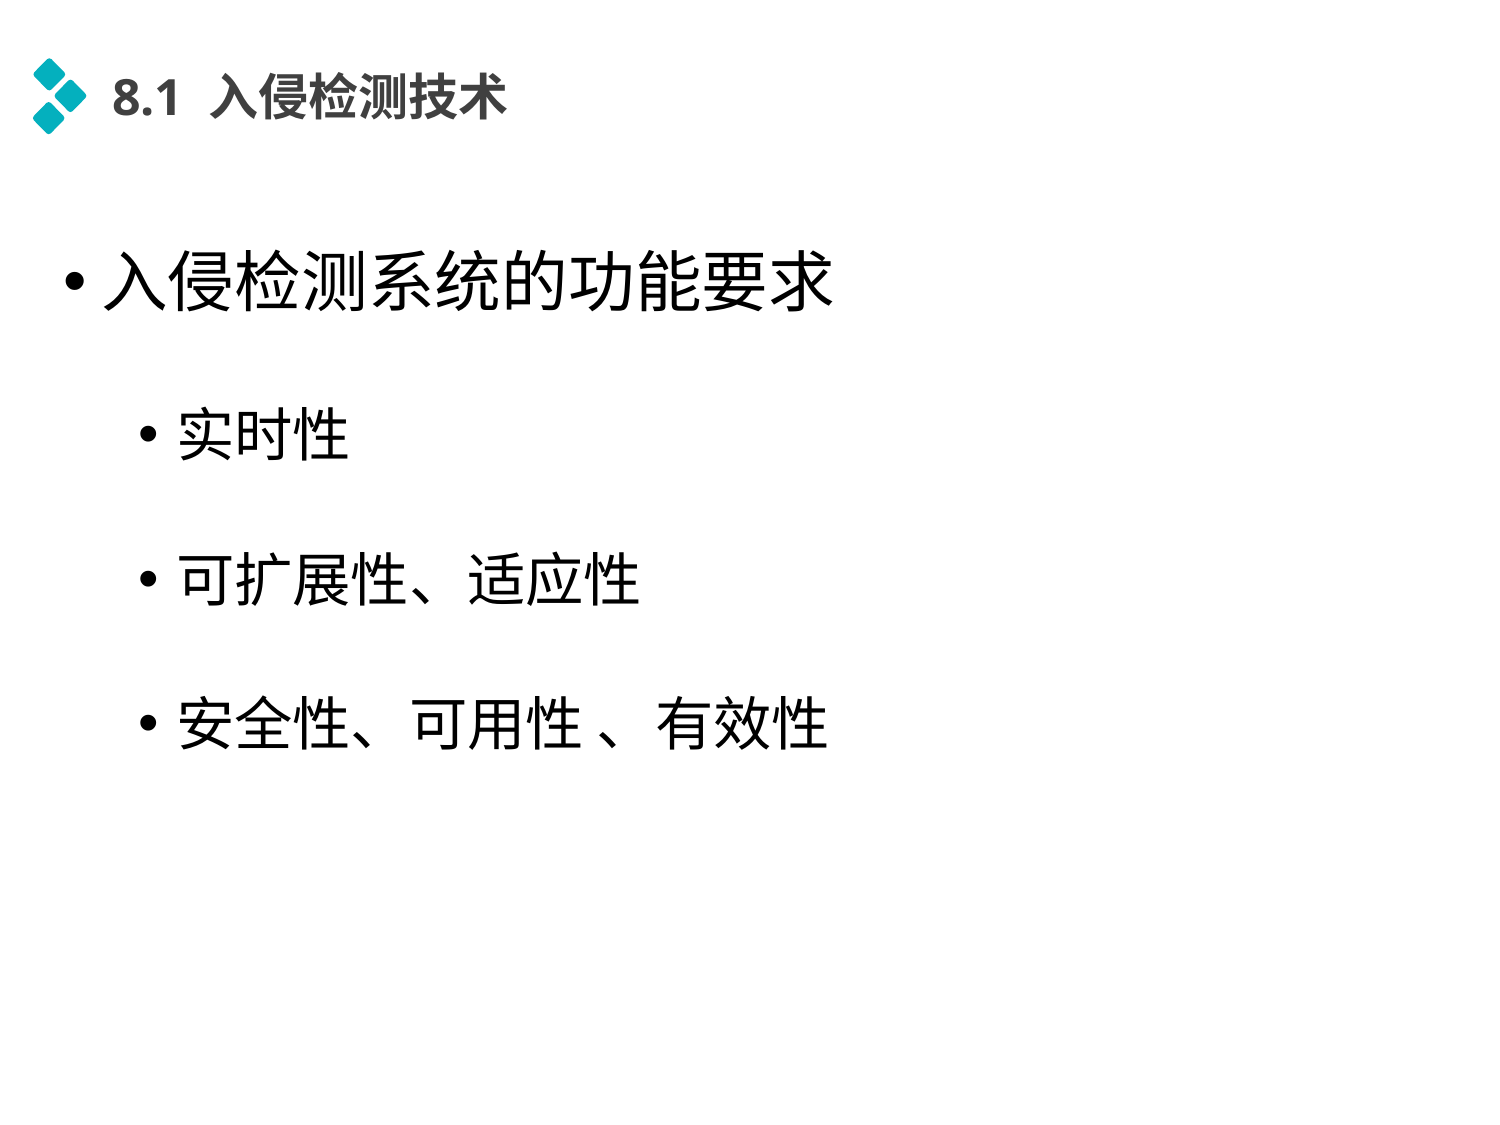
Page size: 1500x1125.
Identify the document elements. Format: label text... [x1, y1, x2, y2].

text_box [32, 102, 65, 135]
text_box [33, 58, 66, 91]
text_box 8.1 入侵检测技术 [100, 59, 556, 131]
list 入侵检测系统的功能要求 实时性 可扩展性、适应性 安全性、可用性 、有效性 [48, 192, 1468, 1084]
text_box [54, 79, 87, 113]
